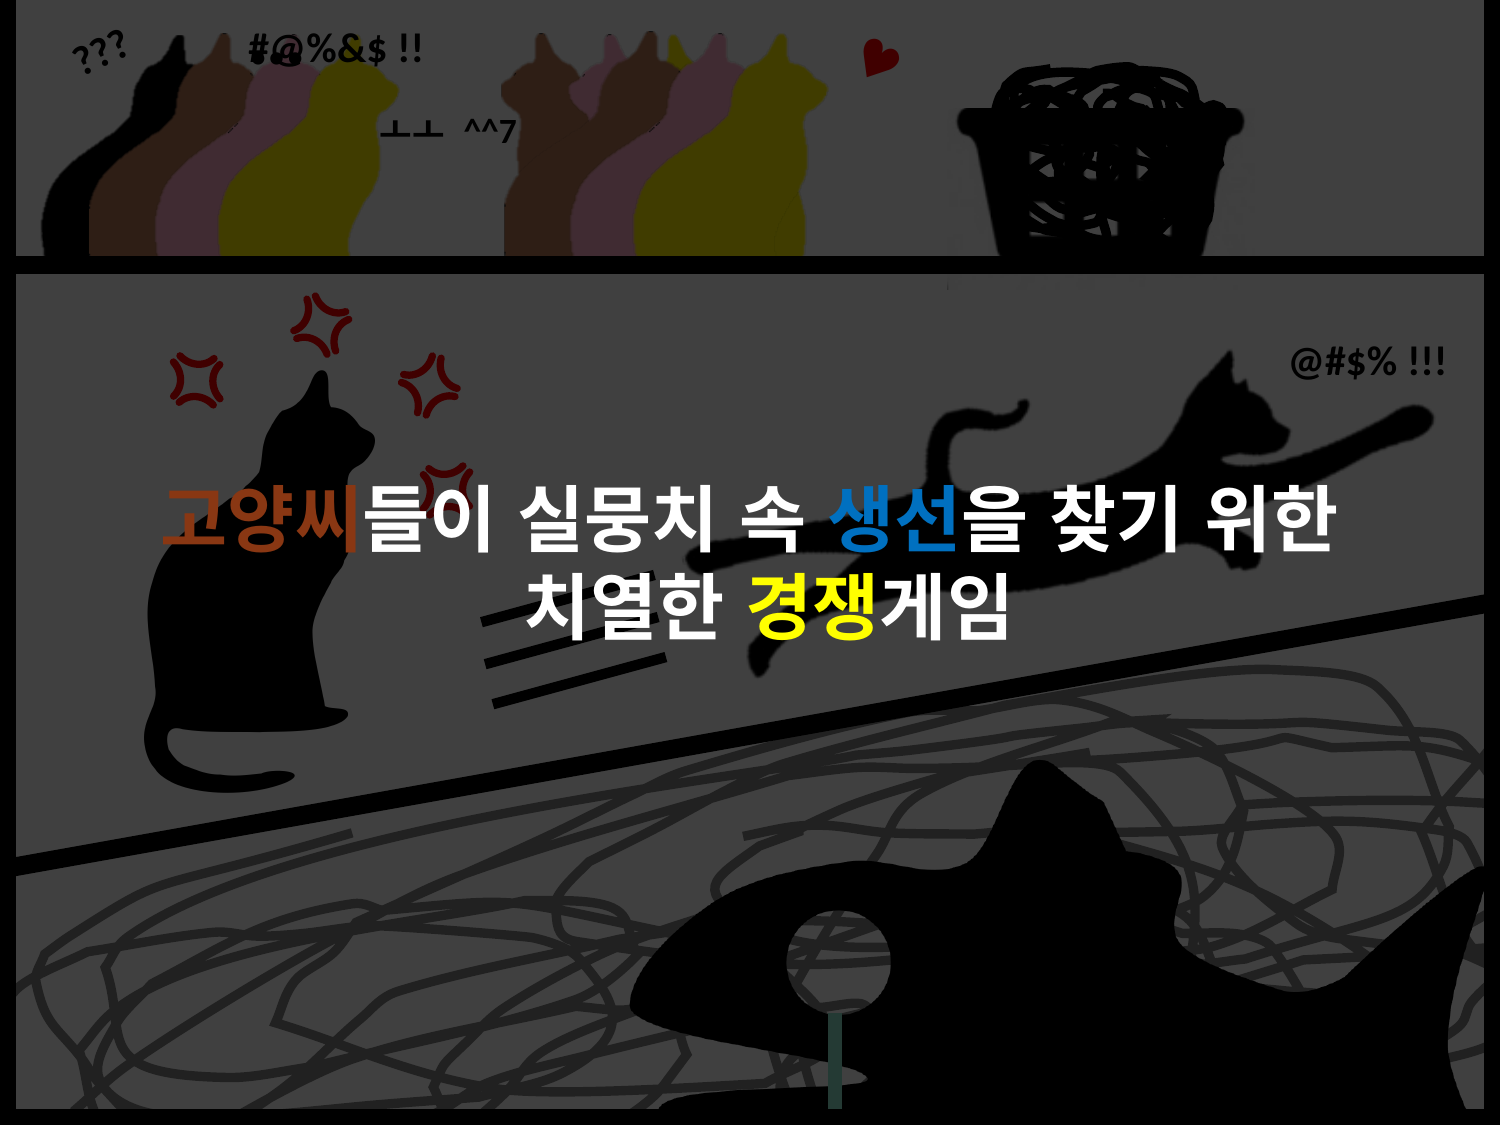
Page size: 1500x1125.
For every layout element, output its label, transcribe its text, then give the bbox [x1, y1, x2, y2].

text_box [0, 266, 930, 581]
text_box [145, 325, 248, 435]
picture [499, 31, 829, 264]
text_box [1205, 266, 1500, 581]
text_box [0, 581, 1500, 884]
picture [39, 33, 400, 264]
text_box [395, 435, 498, 545]
text_box 고양씨들이 실뭉치 속 생선을 찾기 위한 치열한 경쟁게임 [375, 466, 930, 581]
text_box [270, 270, 373, 380]
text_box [378, 330, 481, 440]
text_box 고양씨들이 실뭉치 속 생선을 찾기 위한 치열한 경쟁게임 [1205, 466, 1355, 581]
text_box [0, 884, 618, 1125]
text_box [0, 0, 1500, 264]
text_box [474, 589, 673, 690]
picture [618, 884, 1500, 1125]
picture [144, 370, 375, 581]
picture [930, 88, 1255, 581]
